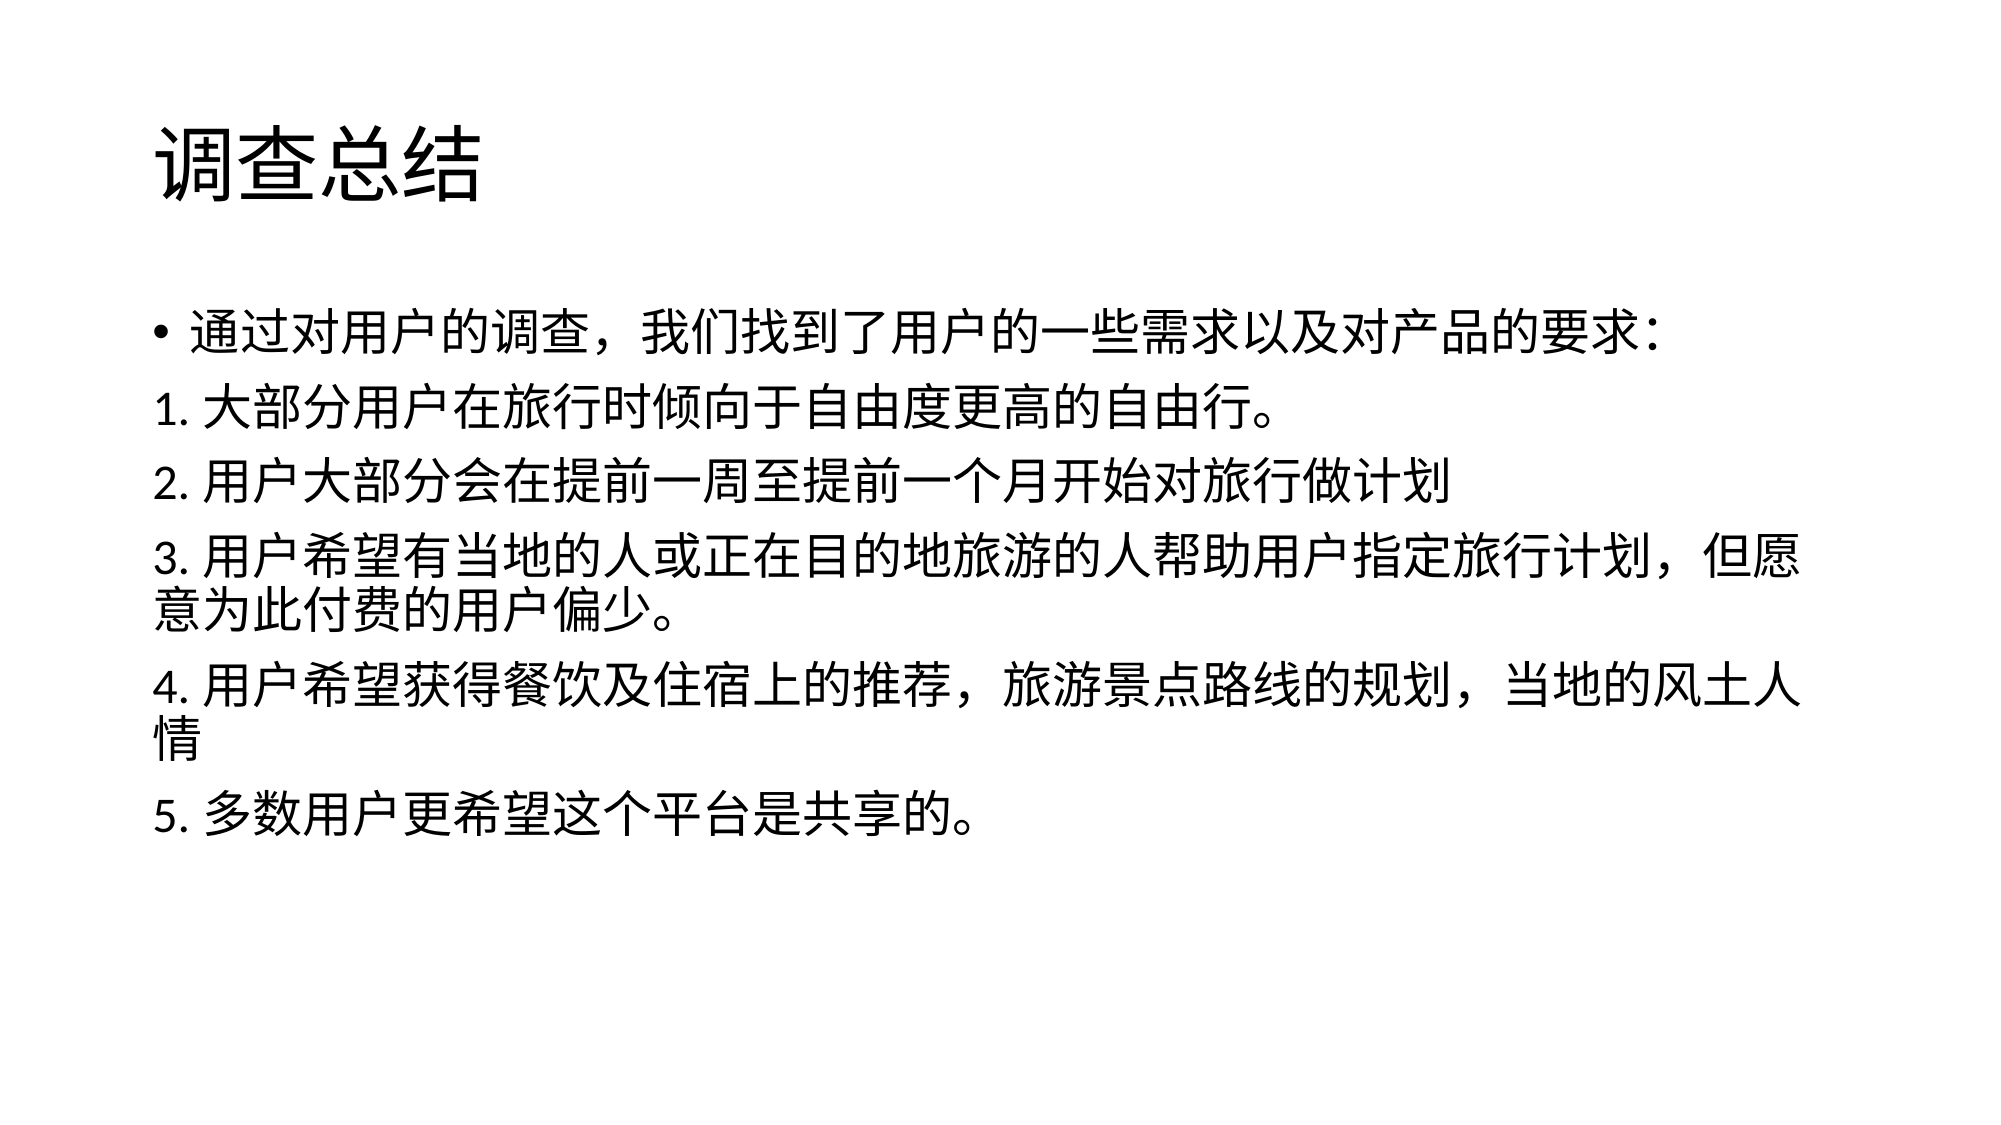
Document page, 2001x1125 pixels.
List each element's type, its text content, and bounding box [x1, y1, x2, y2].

title 调查总结 [137, 59, 1863, 278]
list 通过对用户的调查，我们找到了用户的一些需求以及对产品的要求： 1.大部分用户在旅行时倾向于自由度更高的自由行。 2.用户大部分会在提前一周至提前一个月开始对旅行做计划 3.用户希望有当地的人或正在目的地旅游的人帮助用户指定旅行计划，但愿意为此付费的用户偏少。 4.用户希望获得餐饮及住宿上的推荐，旅游景点路线的规划，当地的风土人情 5.多数用户更希望这个平台是共享的。 [137, 299, 1863, 1014]
